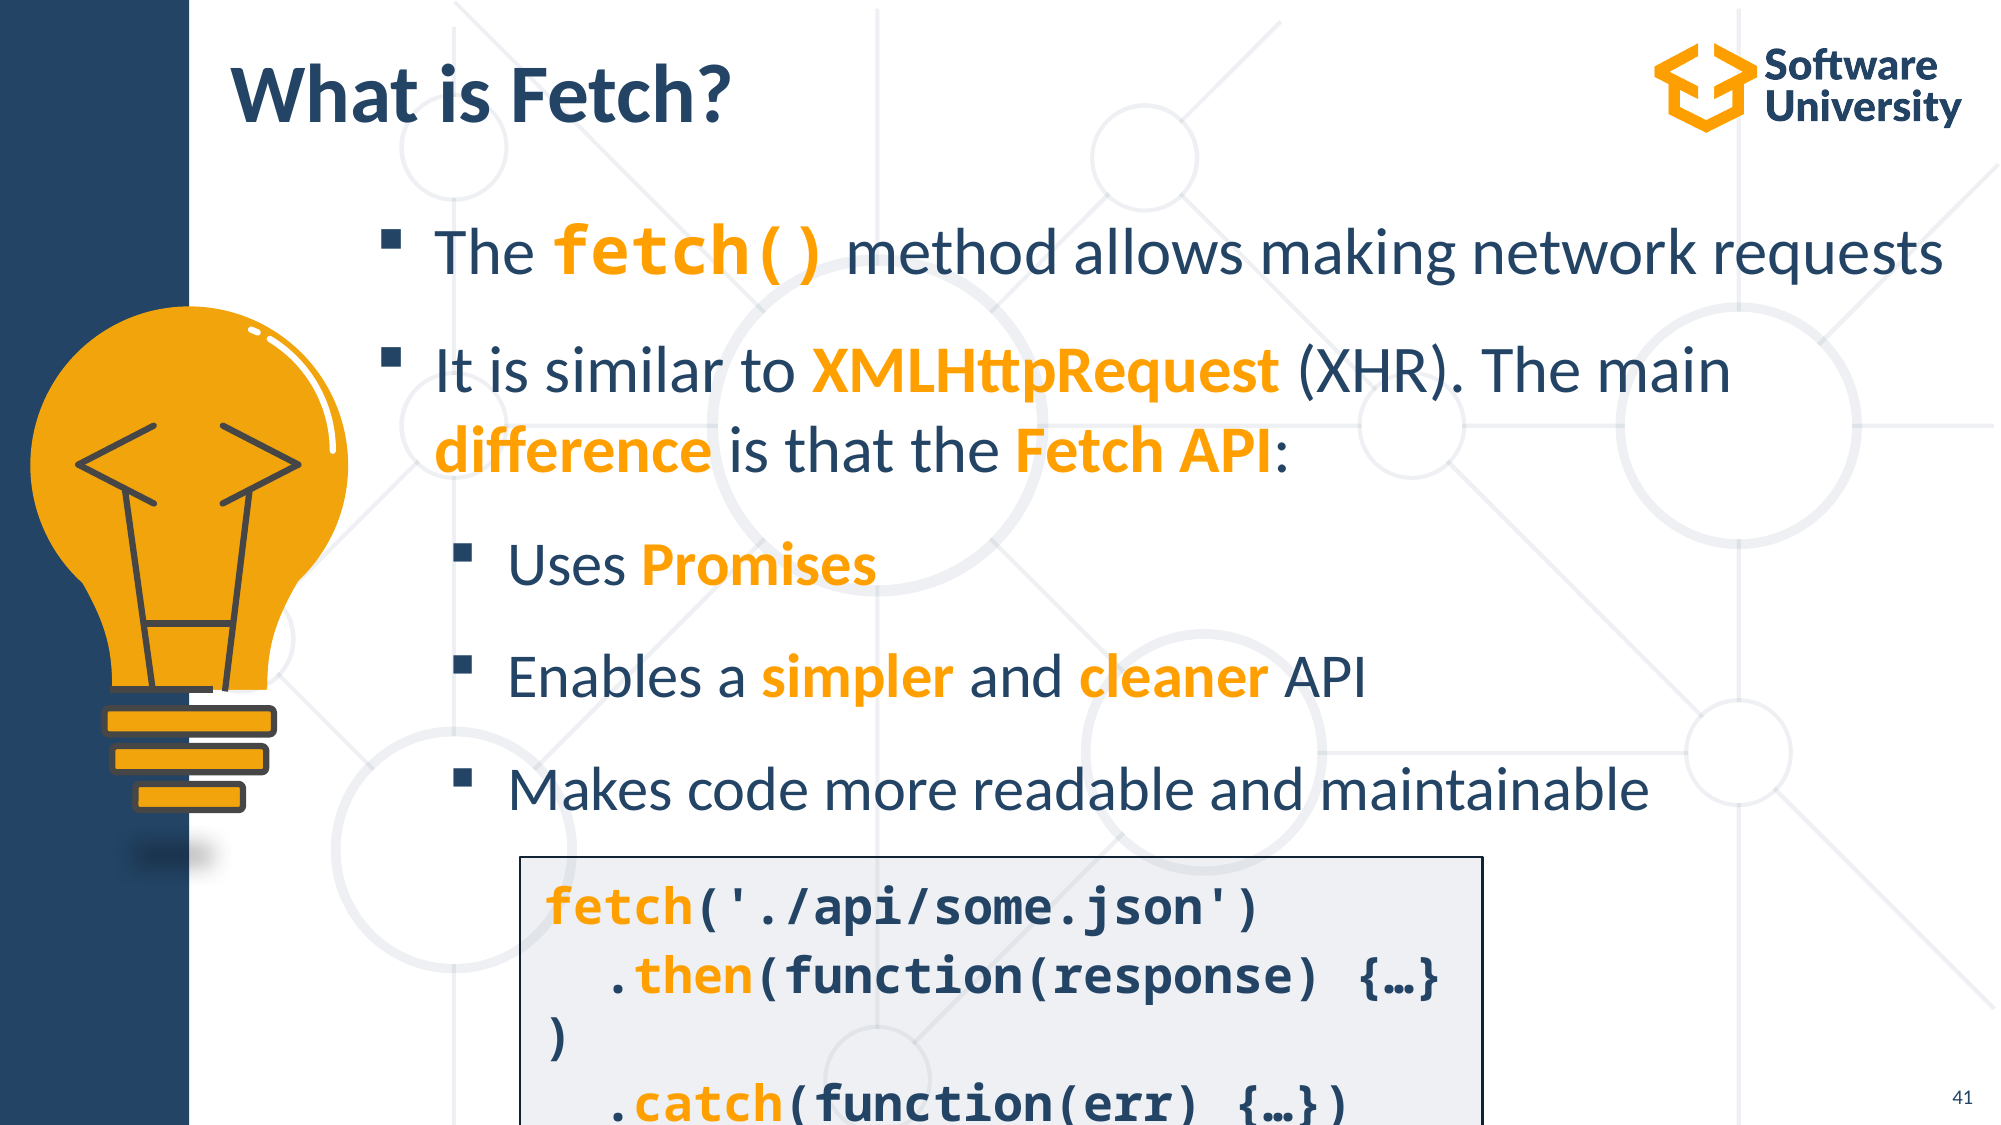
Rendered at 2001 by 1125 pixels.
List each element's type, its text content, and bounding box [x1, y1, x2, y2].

picture [1641, 31, 1973, 145]
title What is Fetch? [212, 16, 1628, 162]
slide_number 41 [1927, 1067, 1989, 1117]
text_box fetch('./api/some.json') .then(function(response) {…}) .catch(function(err) {…}) [520, 857, 1483, 1125]
list The fetch() method allows making network requests It is similar to XMLHttpRequest (XHR). The main difference is that the Fetch API: Uses Promises Enables a simpler and cleaner API Makes code more readable and maintainable [358, 201, 1987, 1068]
